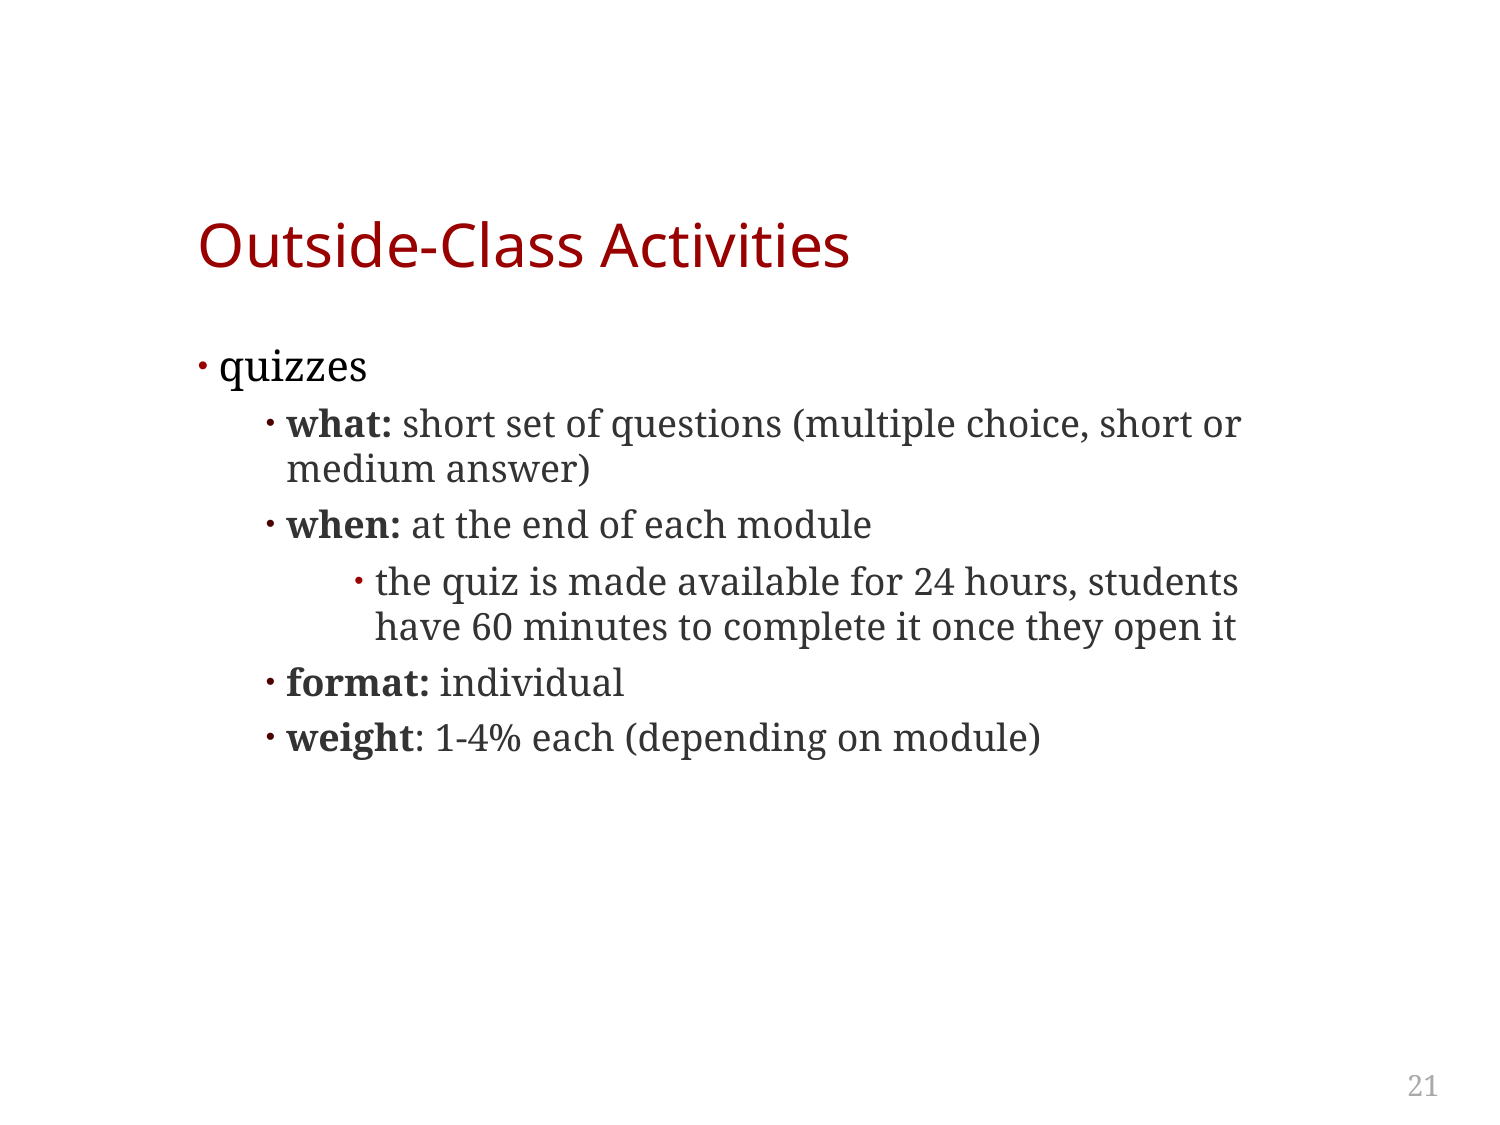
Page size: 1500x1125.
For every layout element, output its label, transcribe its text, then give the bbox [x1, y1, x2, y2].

slide_number 21 [1349, 1050, 1498, 1125]
title Outside-Class Activities [190, 203, 1310, 337]
list quizzes what: short set of questions (multiple choice, short or medium answer) when: at the end of each module the quiz is made available for 24 hours, students have 60 minutes to complete it once they open it format: individual weight: 1-4% each (depending on module) [190, 337, 1310, 1104]
